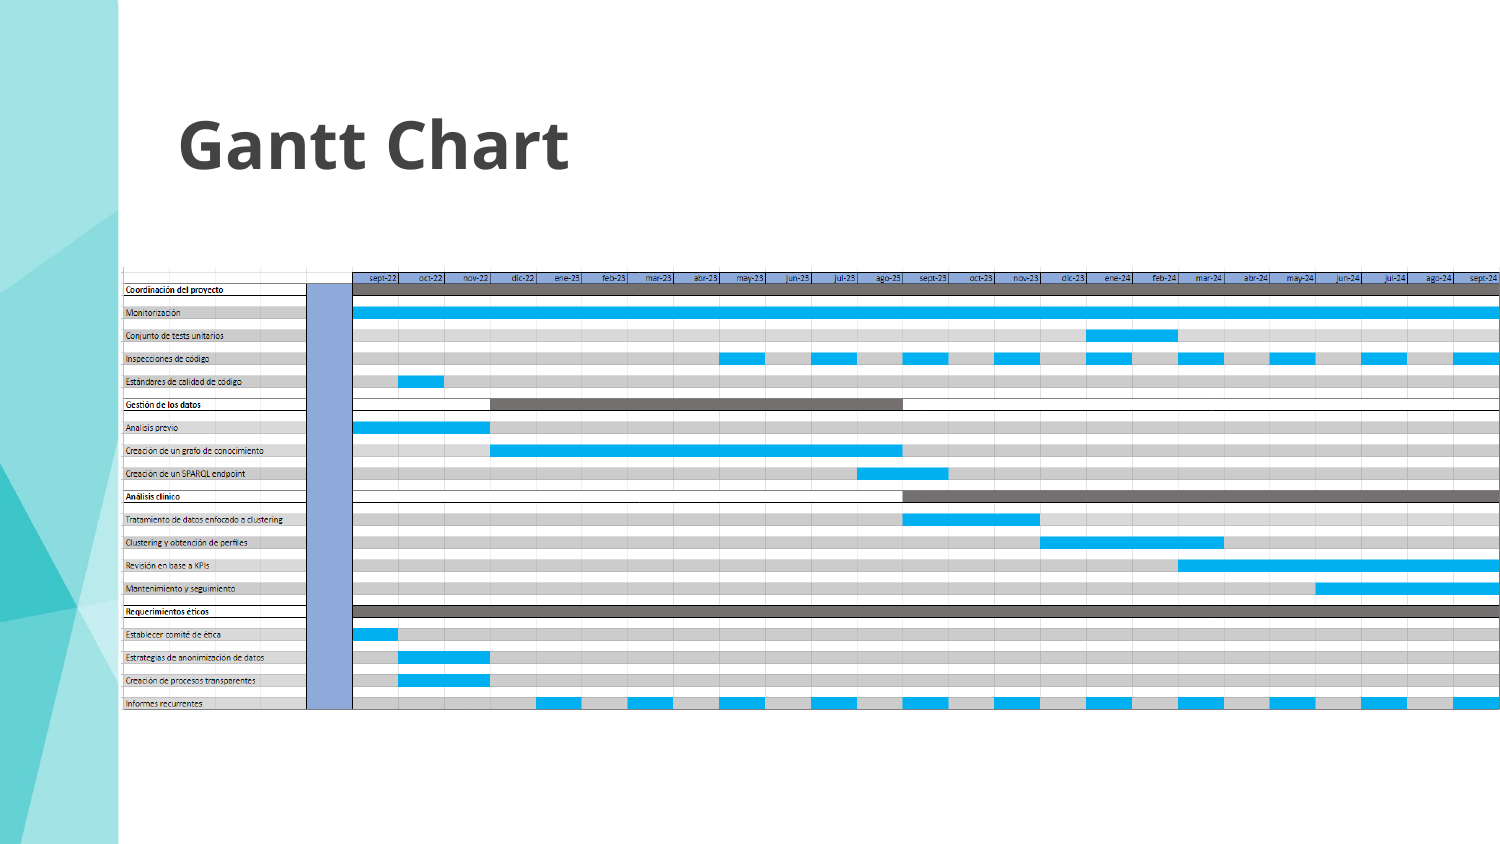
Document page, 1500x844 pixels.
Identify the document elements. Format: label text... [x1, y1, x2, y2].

title Gantt Chart [162, 103, 1338, 183]
picture [0, 0, 1500, 844]
